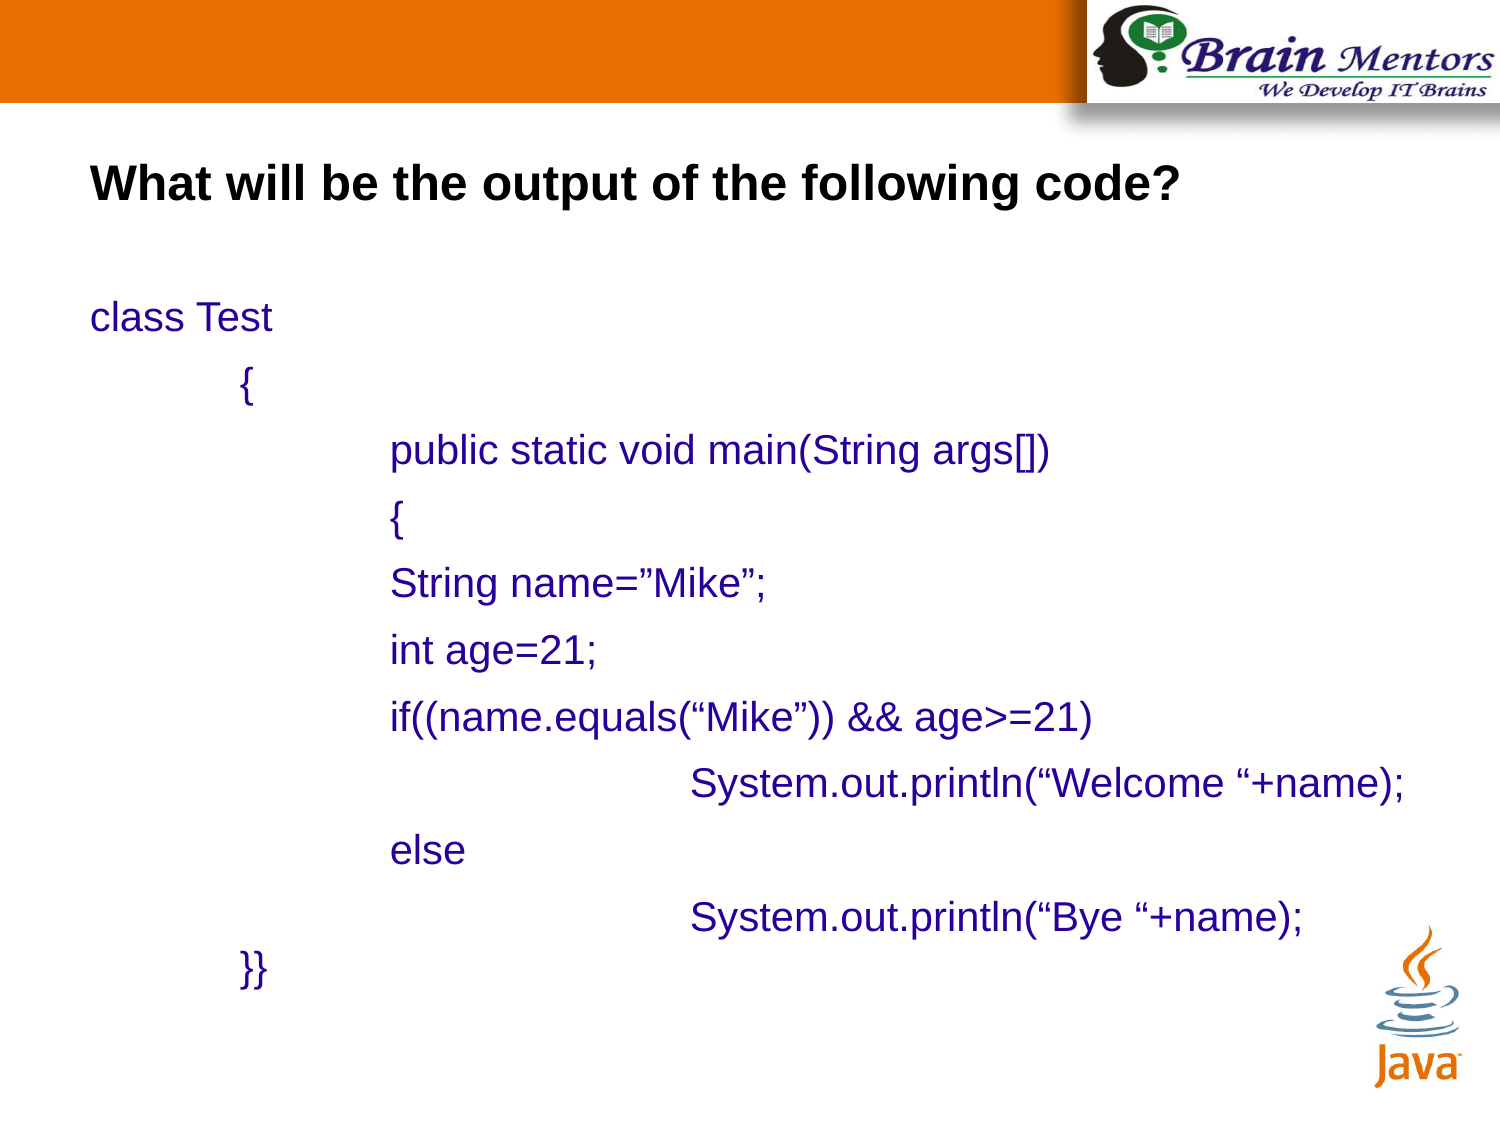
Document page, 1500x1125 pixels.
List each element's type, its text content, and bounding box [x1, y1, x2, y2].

picture [0, 0, 1500, 103]
list What will be the output of the following code? class Test { public static void main(String args[]) { String name=”Mike”; int age=21; if((name.equals(“Mike”)) && age>=21) System.out.println(“Welcome “+name); else System.out.println(“Bye “+name); }} [75, 99, 1422, 1005]
picture [1362, 924, 1469, 1093]
